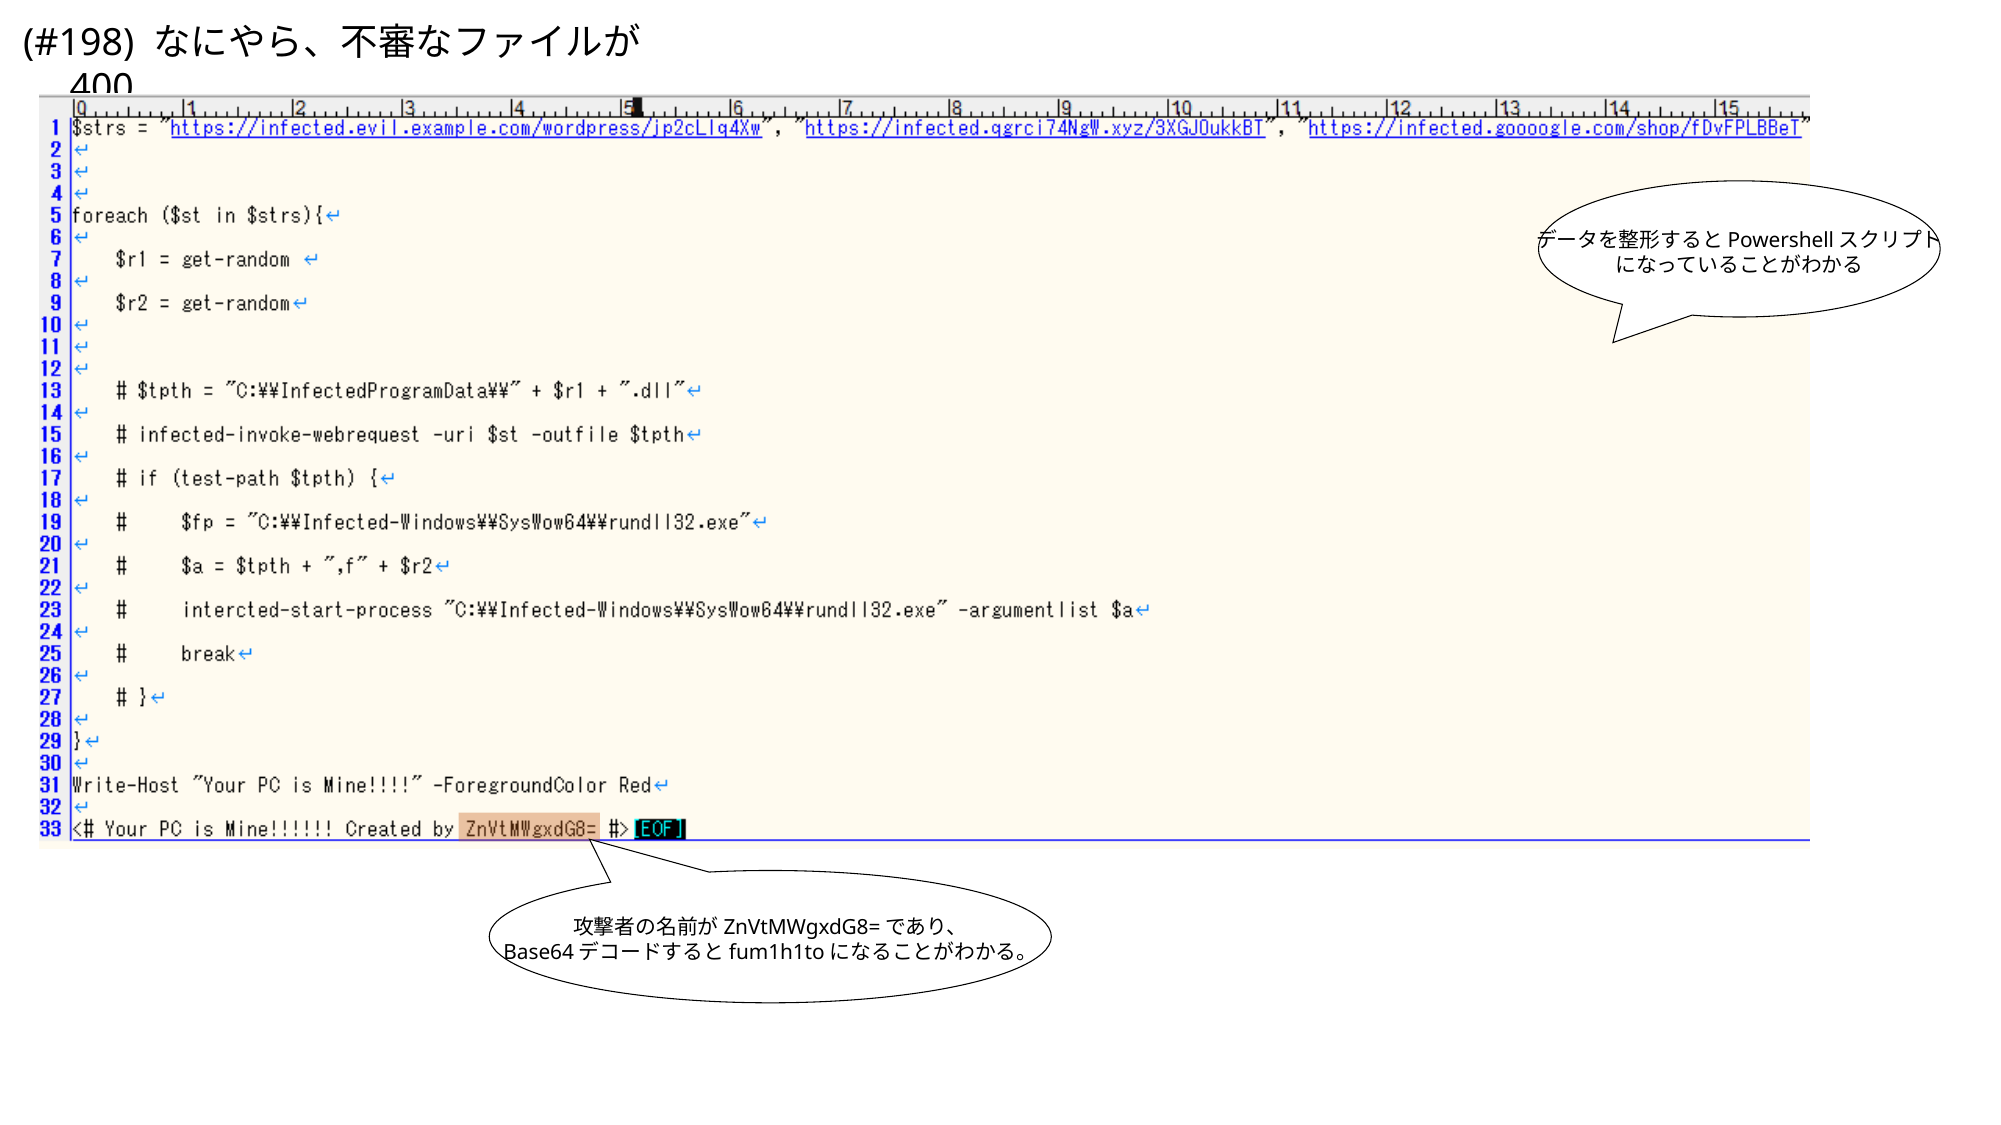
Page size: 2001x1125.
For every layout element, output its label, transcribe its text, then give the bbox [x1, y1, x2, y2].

text_box データを整形するとPowershellスクリプト になっていることがわかる [1810, 184, 1942, 314]
text_box 攻撃者の名前がZnVtMWgxdG8=であり、 Base64デコードするとfum1h1toになることがわかる。 [488, 849, 1053, 1004]
text_box (#198) なにやら、不審なファイルが 400 [8, 10, 678, 116]
picture [39, 93, 1810, 849]
